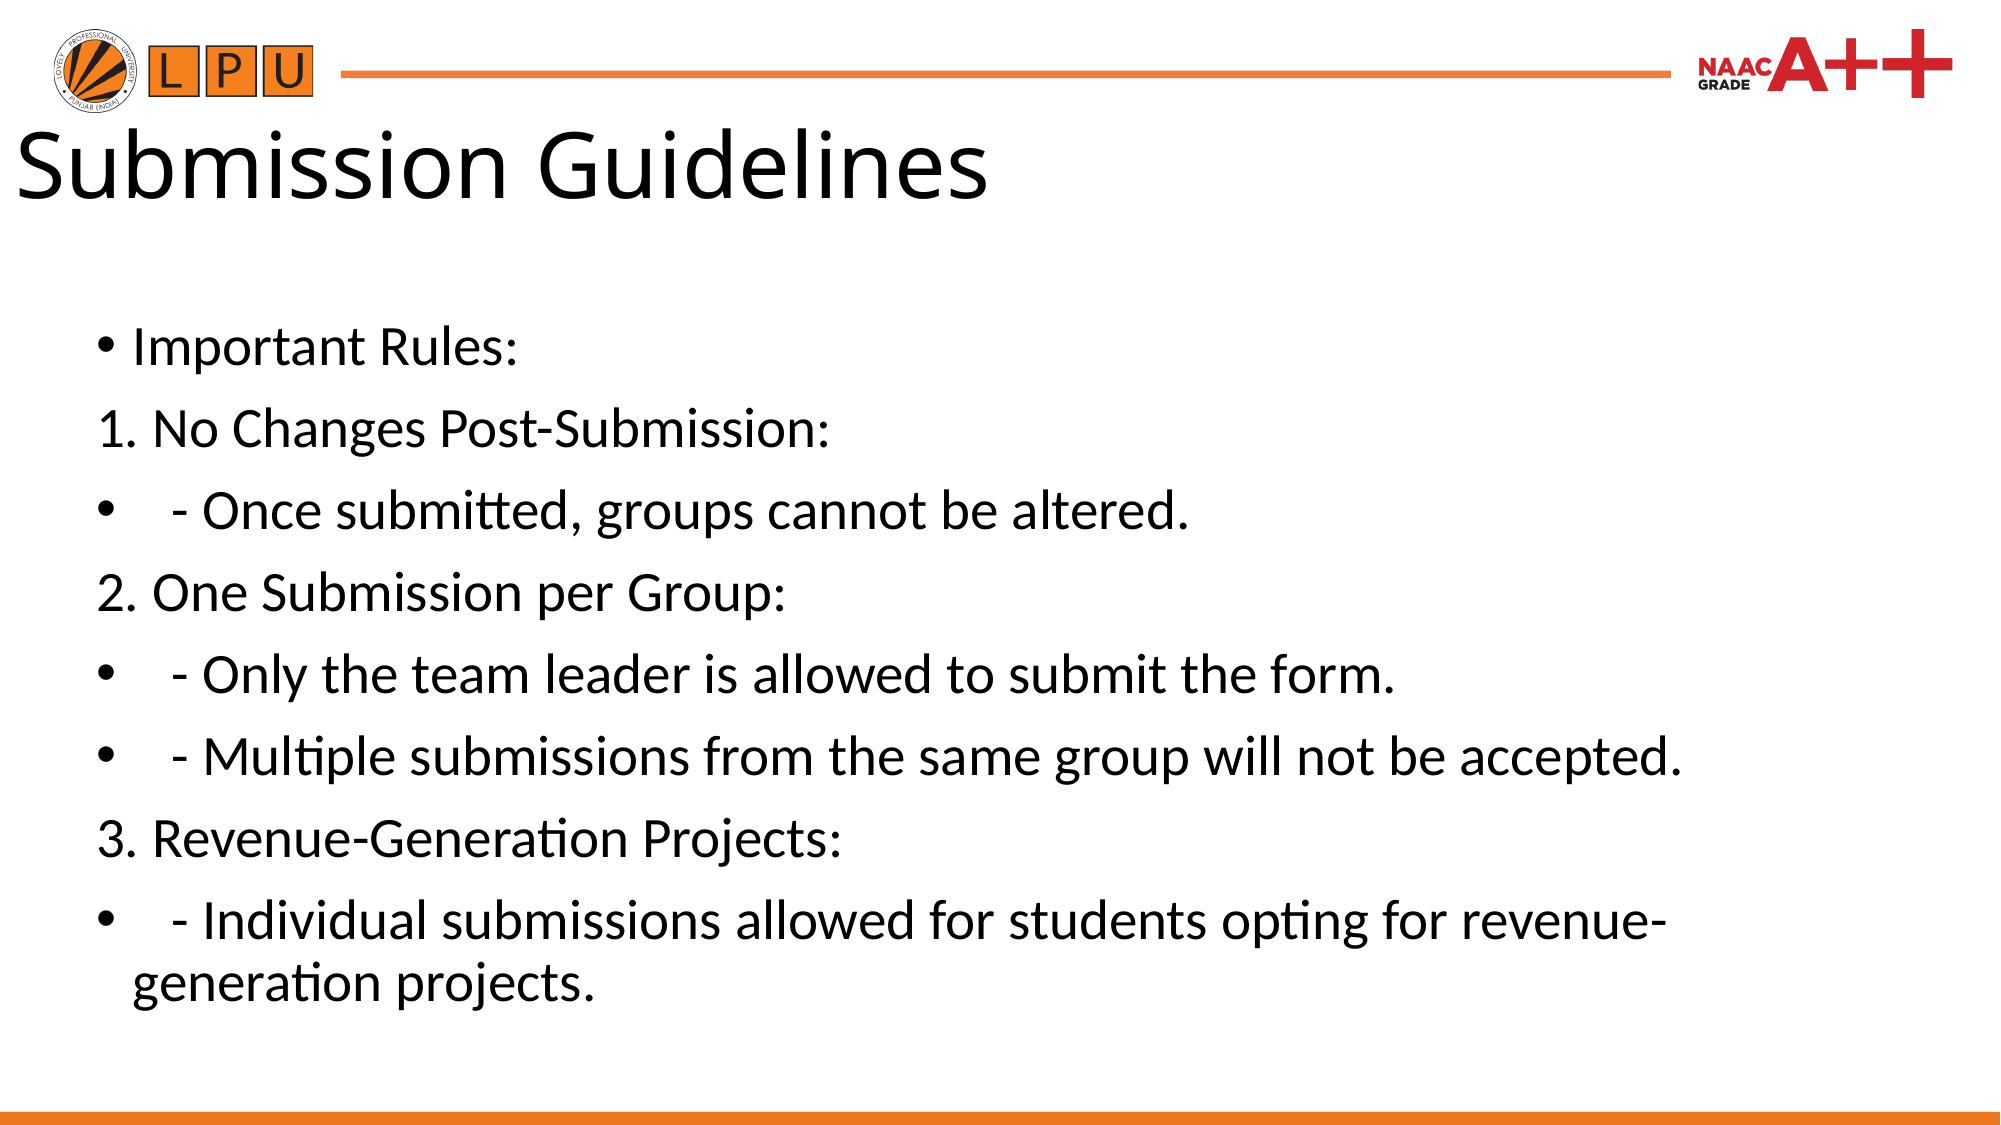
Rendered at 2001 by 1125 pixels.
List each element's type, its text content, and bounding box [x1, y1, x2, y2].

title Submission Guidelines [0, 59, 1725, 278]
list Important Rules: 1. No Changes Post-Submission: - Once submitted, groups cannot be altered. 2. One Submission per Group: - Only the team leader is allowed to submit the form. - Multiple submissions from the same group will not be accepted. 3. Revenue-Generation Projects: - Individual submissions allowed for students opting for revenue-generation projects. [81, 308, 1807, 1023]
